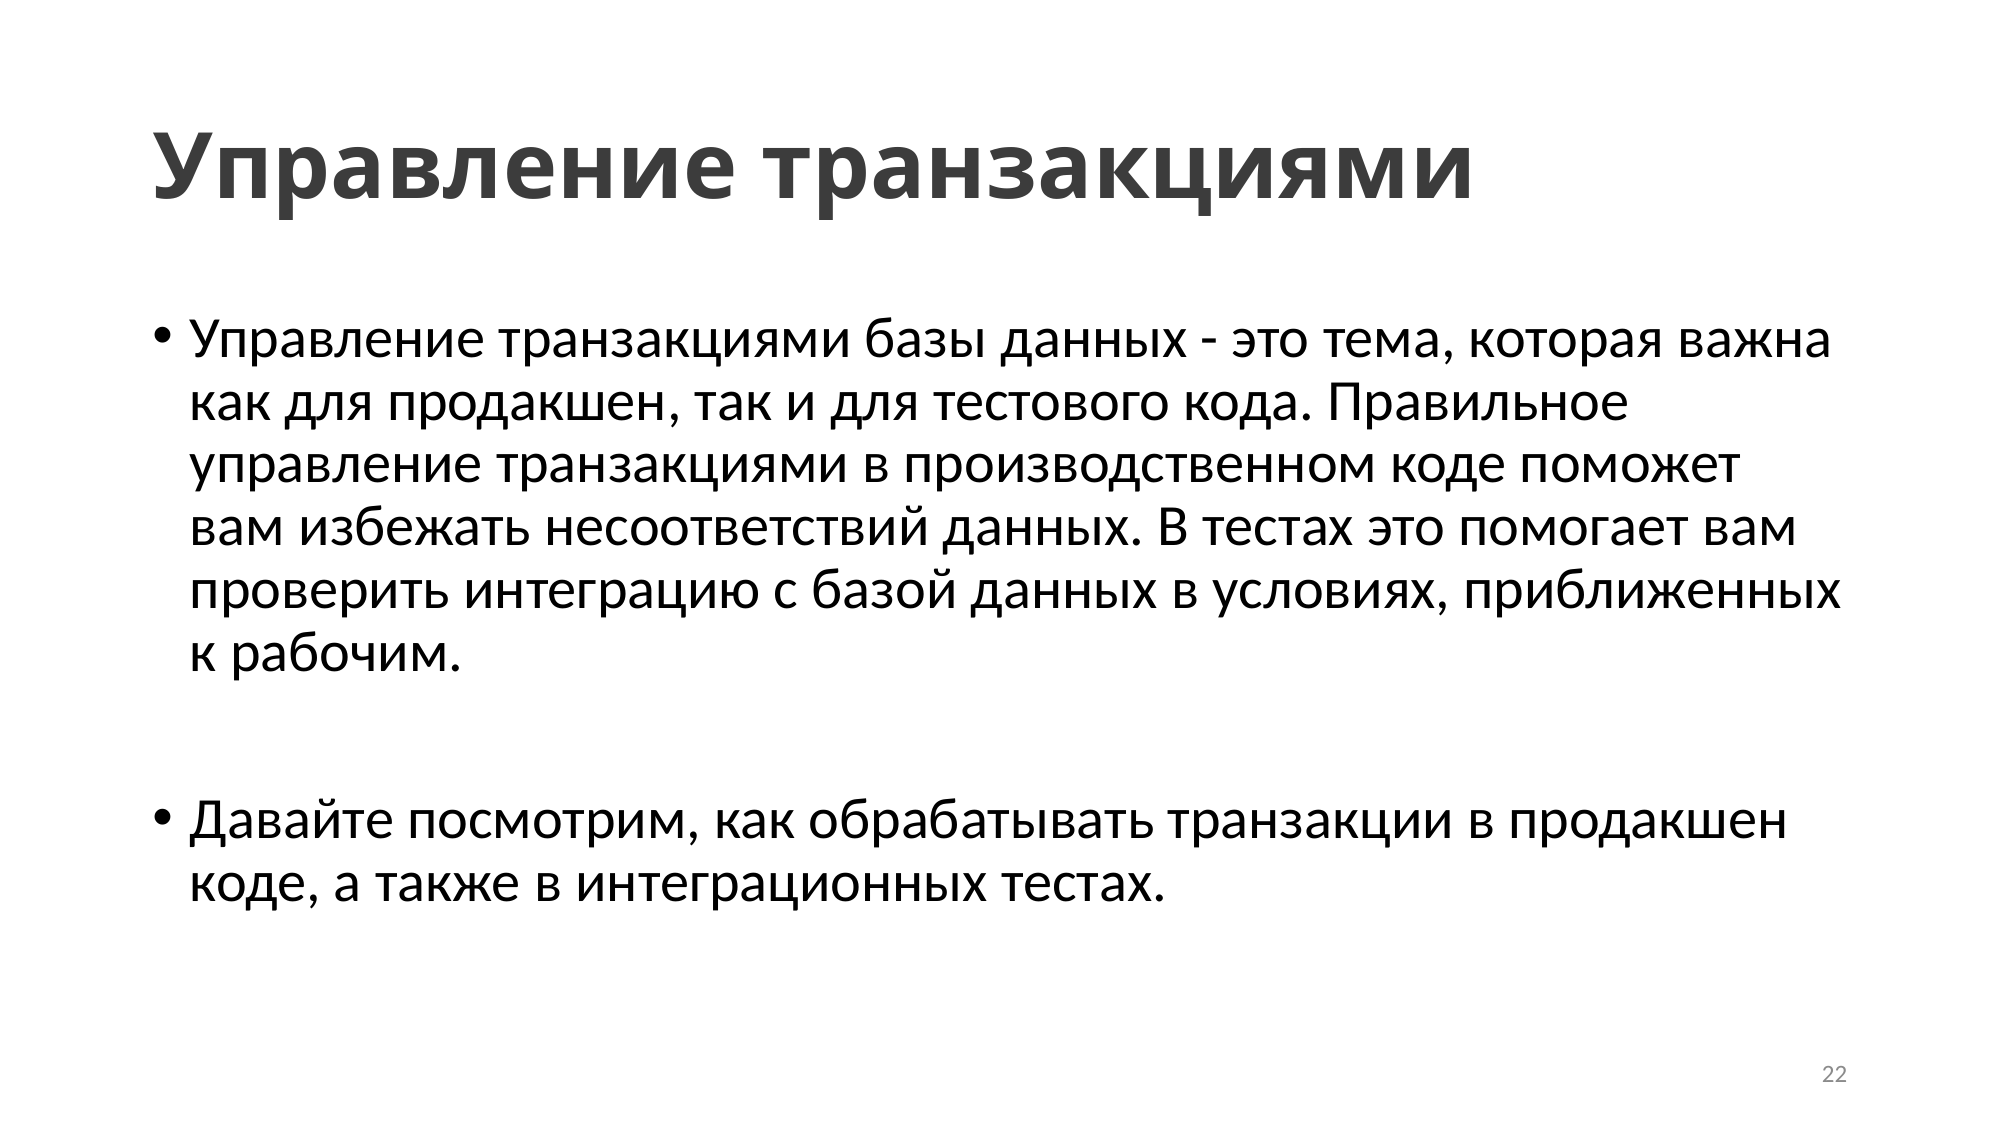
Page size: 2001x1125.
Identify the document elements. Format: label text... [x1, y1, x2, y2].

list Управление транзакциями базы данных - это тема, которая важна как для продакшен, так и для тестового кода. Правильное управление транзакциями в производственном коде поможет вам избежать несоответствий данных. В тестах это помогает вам проверить интеграцию с базой данных в условиях, приближенных к рабочим. Давайте посмотрим, как обрабатывать транзакции в продакшен коде, а также в интеграционных тестах. [137, 299, 1863, 1014]
slide_number 22 [1412, 1042, 1863, 1103]
title Управление транзакциями [137, 59, 1863, 278]
